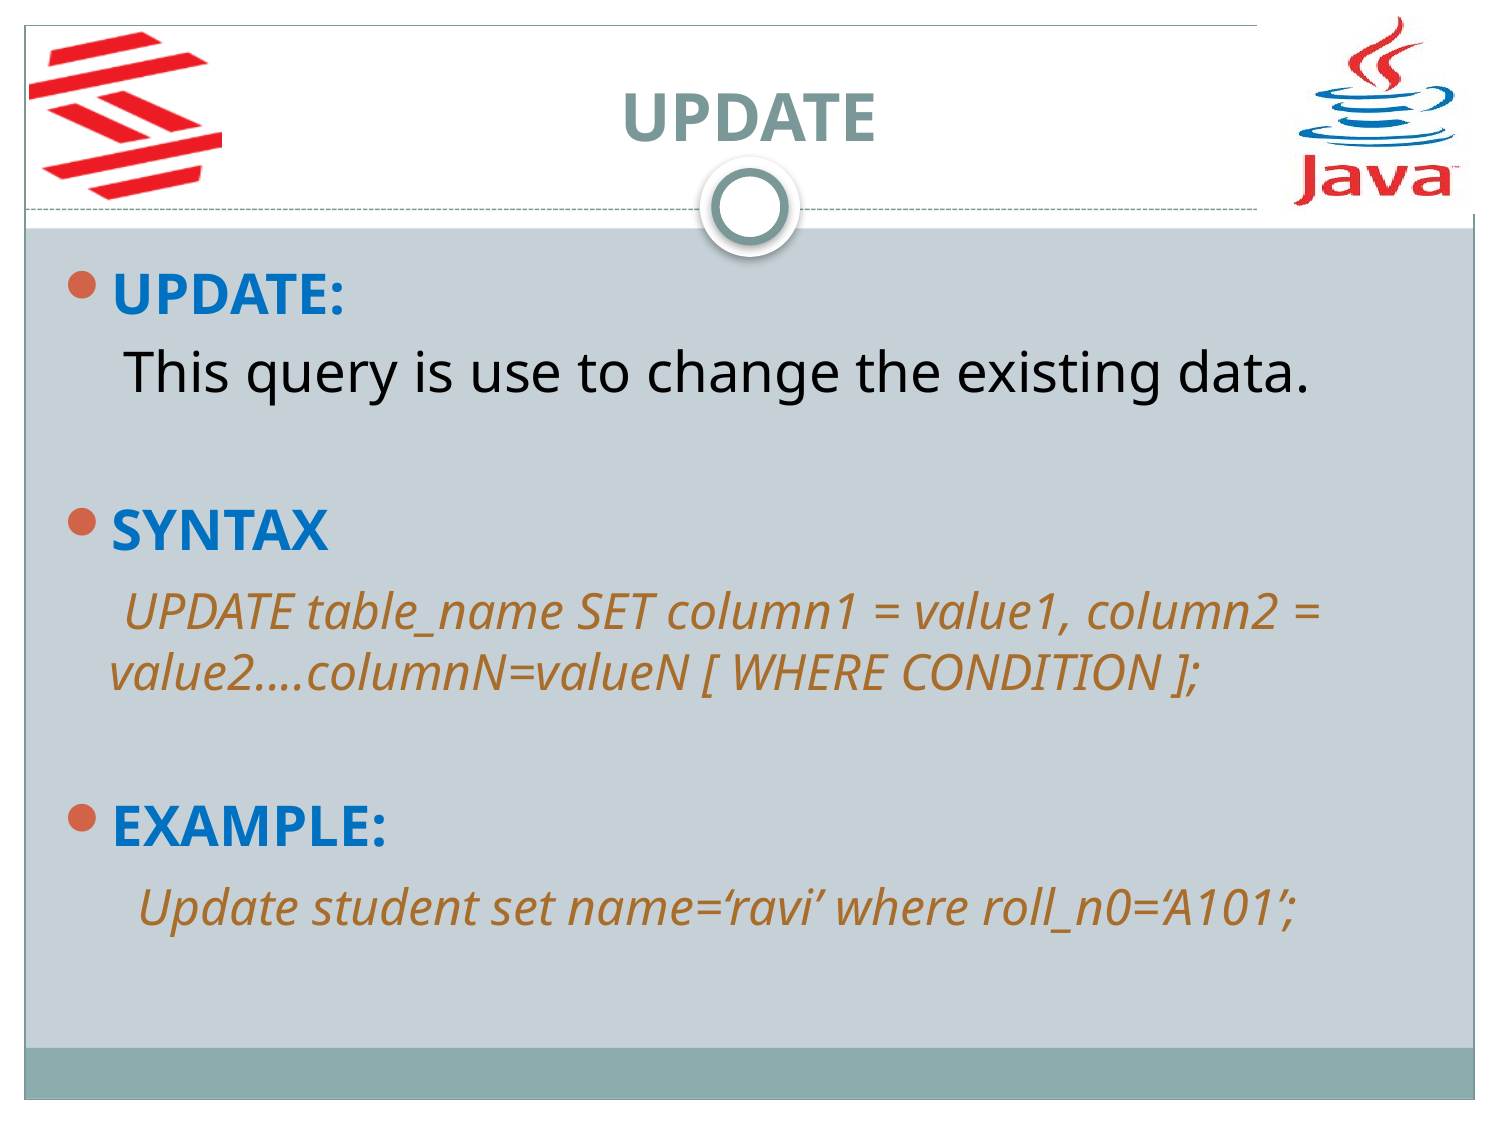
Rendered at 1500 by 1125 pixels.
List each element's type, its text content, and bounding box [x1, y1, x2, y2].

picture [29, 30, 222, 209]
title UPDATE [227, 37, 1250, 162]
list UPDATE: This query is use to change the existing data. SYNTAX UPDATE table_name SET column1 = value1, column2 = value2....columnN=valueN [ WHERE CONDITION ]; EXAMPLE: Update student set name=‘ravi’ where roll_n0=‘A101’; [49, 250, 1445, 1001]
picture [1257, 6, 1486, 214]
